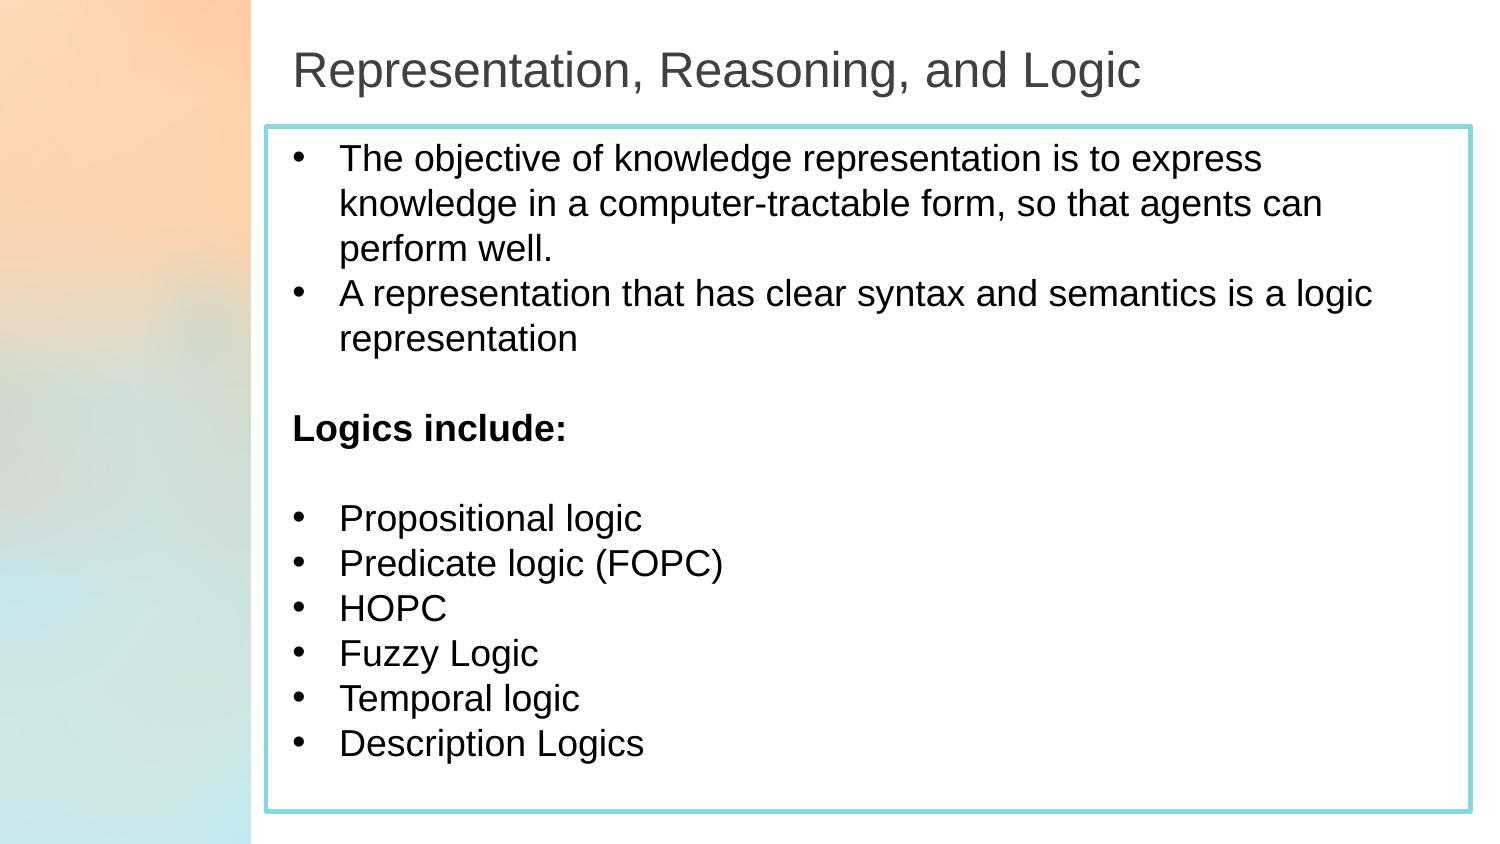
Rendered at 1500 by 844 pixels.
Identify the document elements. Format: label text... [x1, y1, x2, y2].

text_box [264, 124, 1473, 814]
text_box The objective of knowledge representation is to express knowledge in a computer-tractable form, so that agents can perform well. A representation that has clear syntax and semantics is a logic representation Logics include: Propositional logic Predicate logic (FOPC) HOPC Fuzzy Logic Temporal logic Description Logics [277, 126, 1447, 817]
list Representation, Reasoning, and Logic [277, 20, 1500, 115]
picture [0, 0, 1500, 844]
